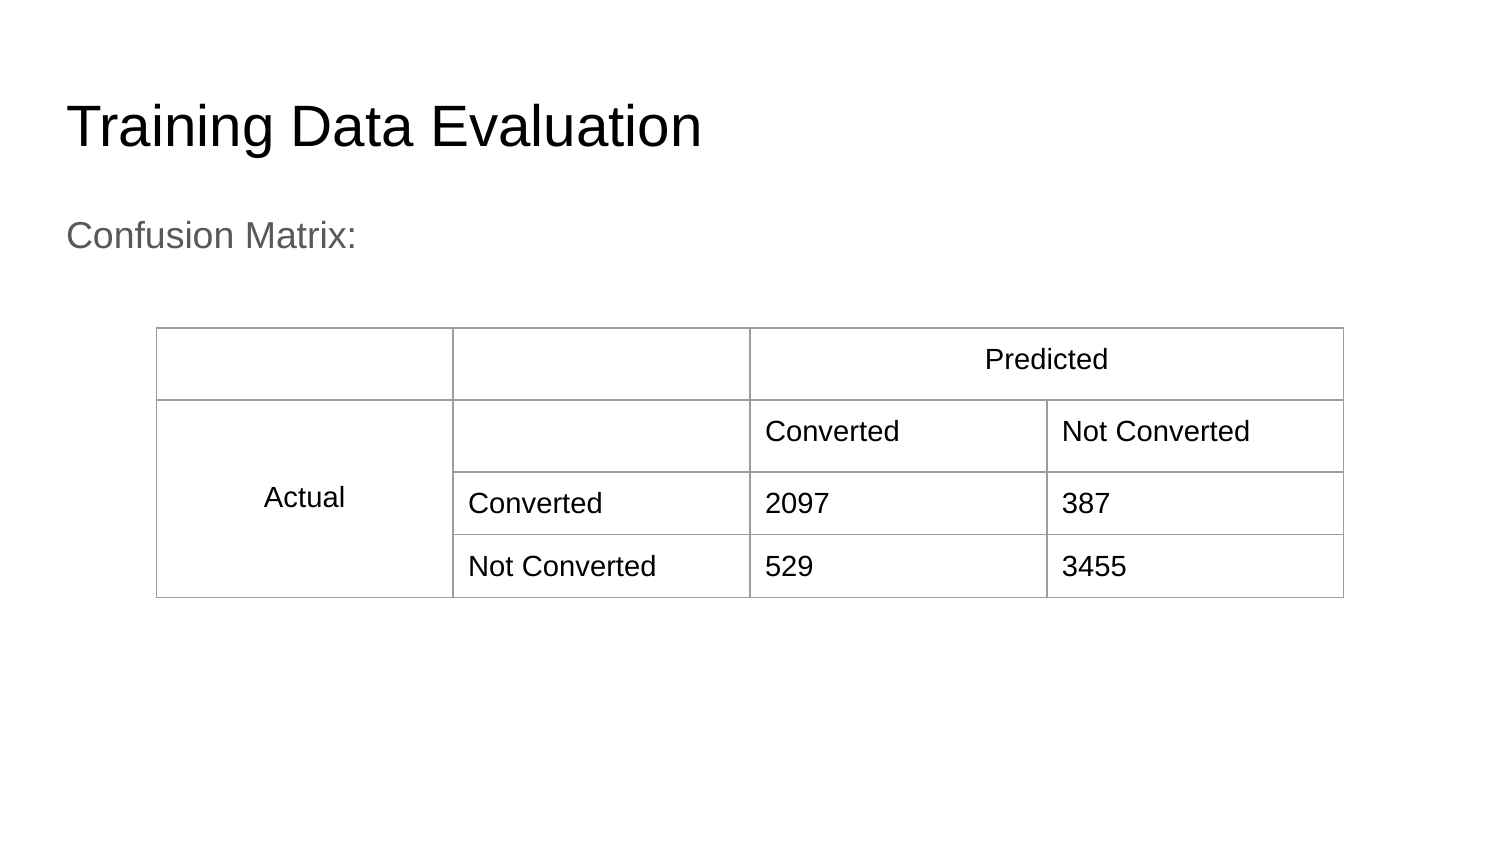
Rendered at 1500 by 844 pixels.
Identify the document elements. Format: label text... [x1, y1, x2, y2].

table_cell [454, 401, 749, 471]
table_header [157, 329, 452, 399]
table_cell 529 [751, 535, 1046, 597]
table_cell Not Converted [454, 535, 749, 597]
table_cell Converted [751, 401, 1046, 471]
table_cell 2097 [751, 473, 1046, 534]
list Confusion Matrix: [51, 189, 1449, 750]
table_header Predicted [751, 329, 1343, 399]
table_header [454, 329, 749, 399]
table_cell Actual [157, 401, 452, 597]
title Training Data Evaluation [51, 72, 1449, 167]
table_cell 387 [1048, 473, 1343, 534]
table_cell 3455 [1048, 535, 1343, 597]
table_cell Not Converted [1048, 401, 1343, 471]
table_cell Converted [454, 473, 749, 534]
